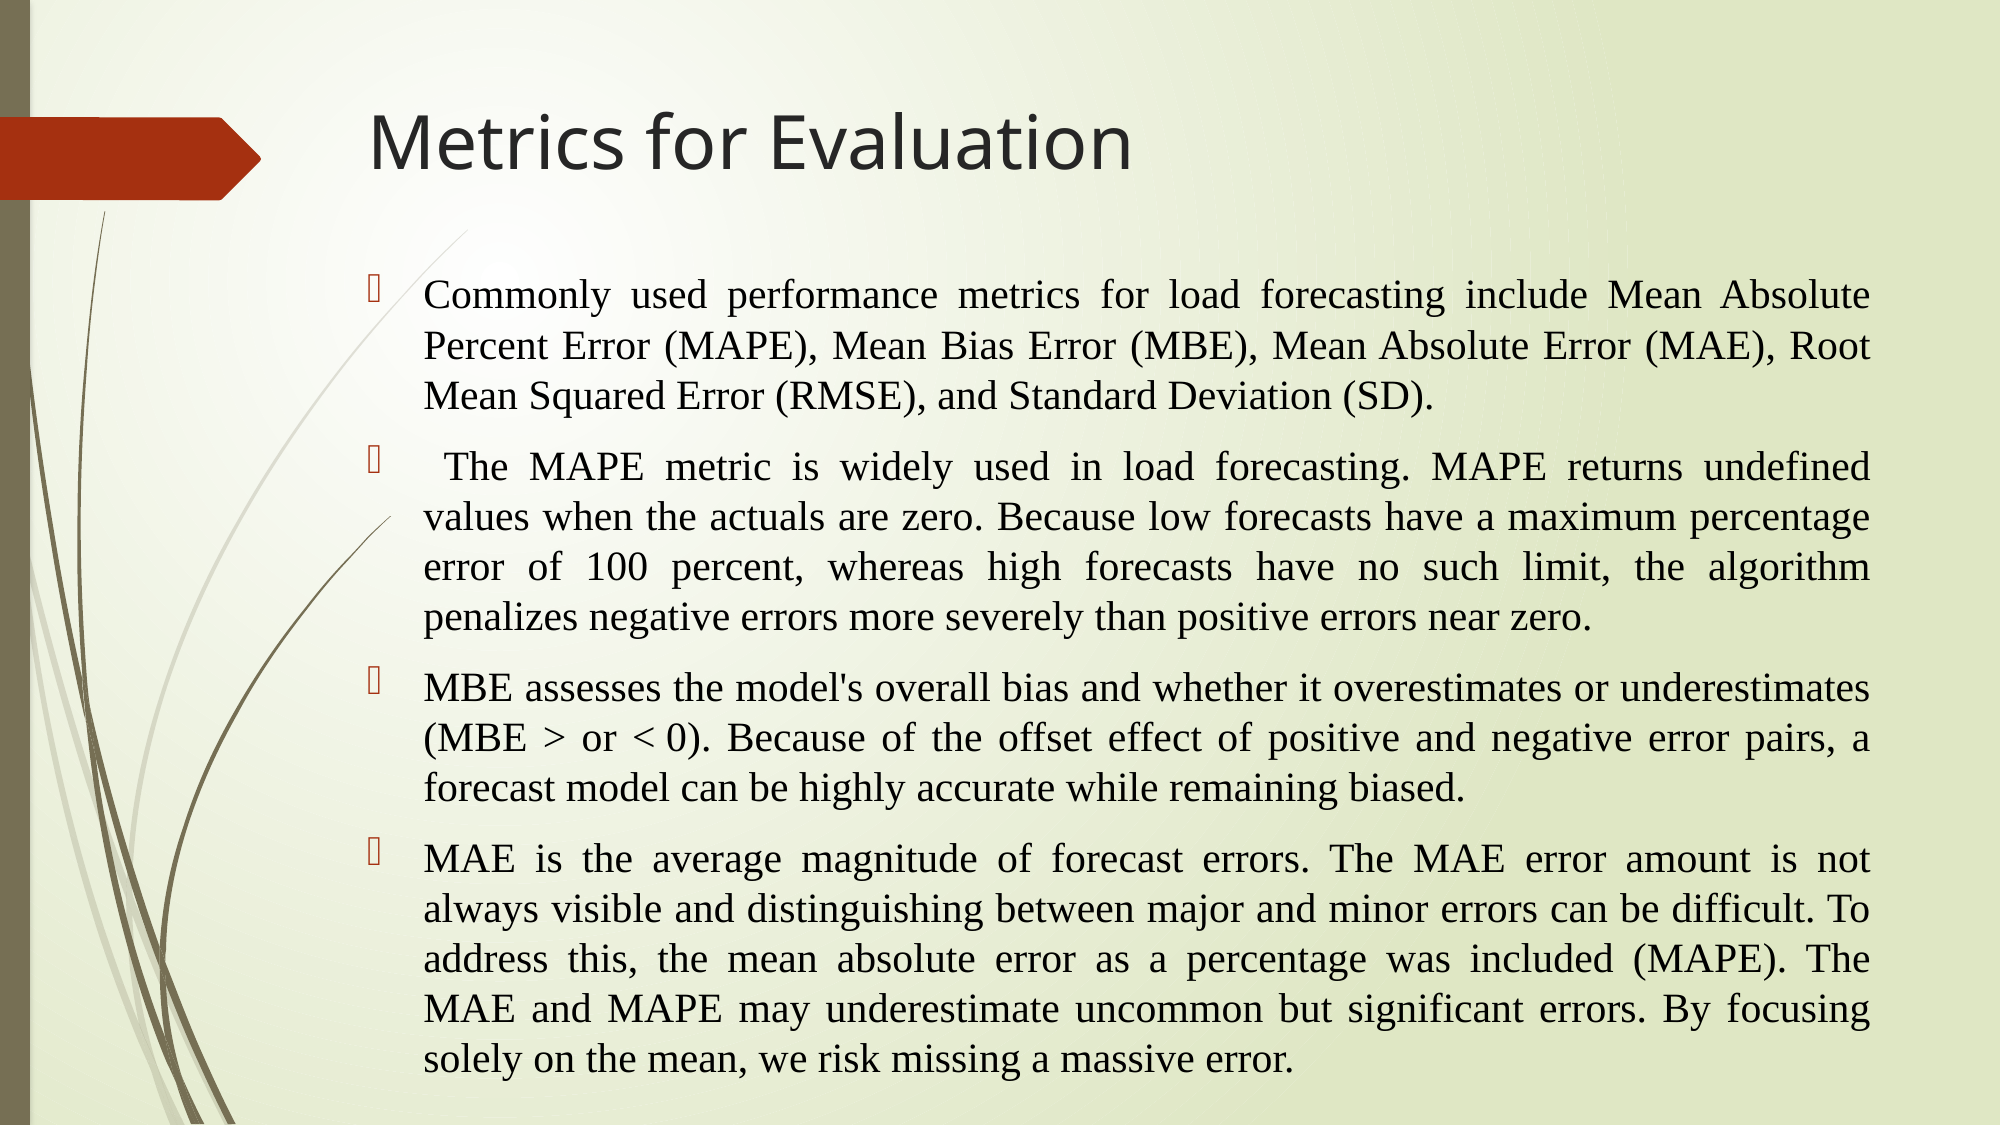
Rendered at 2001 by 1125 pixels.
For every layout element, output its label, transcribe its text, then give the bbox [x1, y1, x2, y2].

title Metrics for Evaluation [352, 87, 1814, 259]
list Commonly used performance metrics for load forecasting include Mean Absolute Percent Error (MAPE), Mean Bias Error (MBE), Mean Absolute Error (MAE), Root Mean Squared Error (RMSE), and Standard Deviation (SD). The MAPE metric is widely used in load forecasting. MAPE returns undefined values when the actuals are zero. Because low forecasts have a maximum percentage error of 100 percent, whereas high forecasts have no such limit, the algorithm penalizes negative errors more severely than positive errors near zero. MBE assesses the model's overall bias and whether it overestimates or underestimates (MBE > or < 0). Because of the offset effect of positive and negative error pairs, a forecast model can be highly accurate while remaining biased. MAE is the average magnitude of forecast errors. The MAE error amount is not always visible and distinguishing between major and minor errors can be difficult. To address this, the mean absolute error as a percentage was included (MAPE). The MAE and MAPE may underestimate uncommon but significant errors. By focusing solely on the mean, we risk missing a massive error. [352, 259, 1888, 1125]
